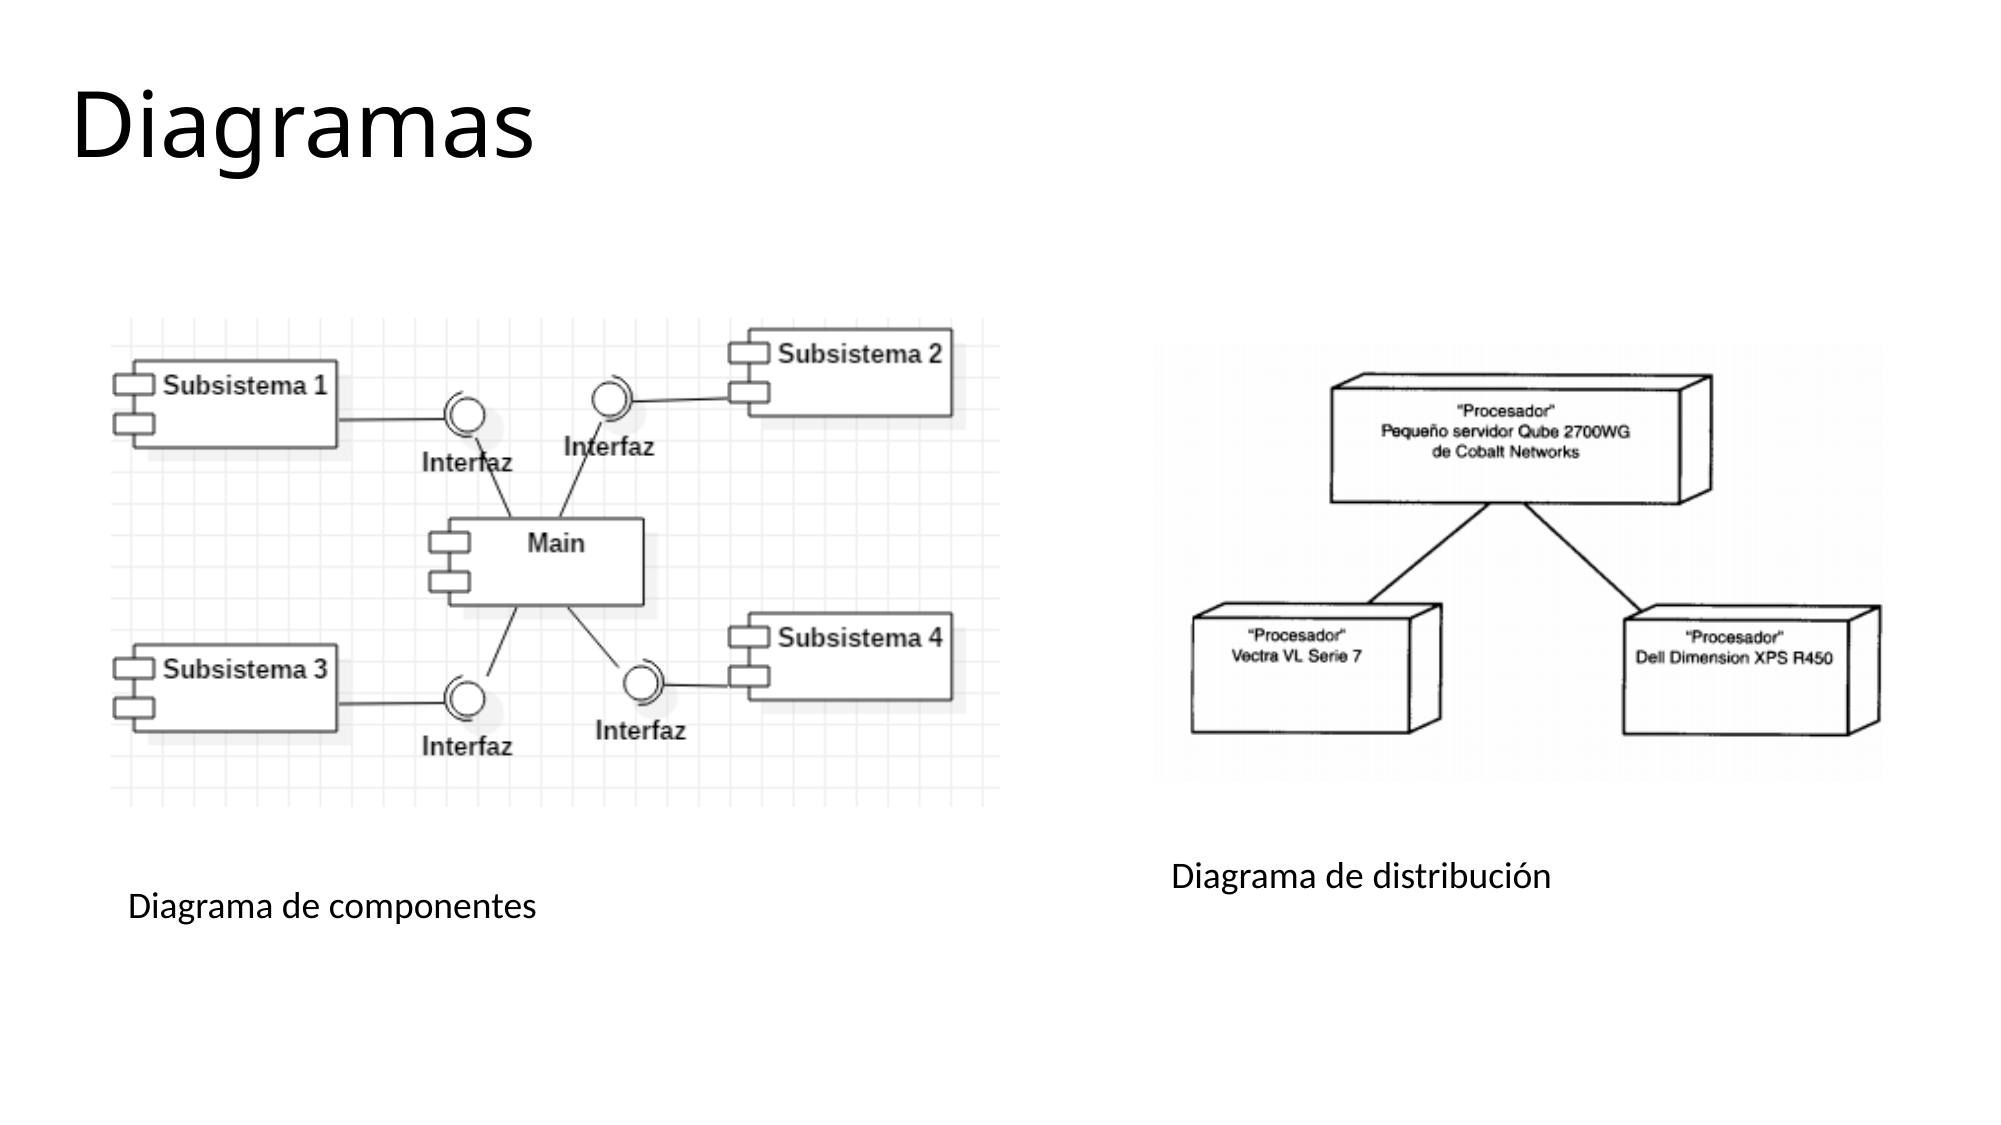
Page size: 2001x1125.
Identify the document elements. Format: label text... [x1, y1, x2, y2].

title Diagramas [54, 40, 1780, 216]
picture [1154, 343, 1883, 782]
text_box Diagrama de componentes [113, 873, 553, 934]
text_box Diagrama de distribución [1156, 843, 1568, 904]
picture [110, 317, 1000, 807]
